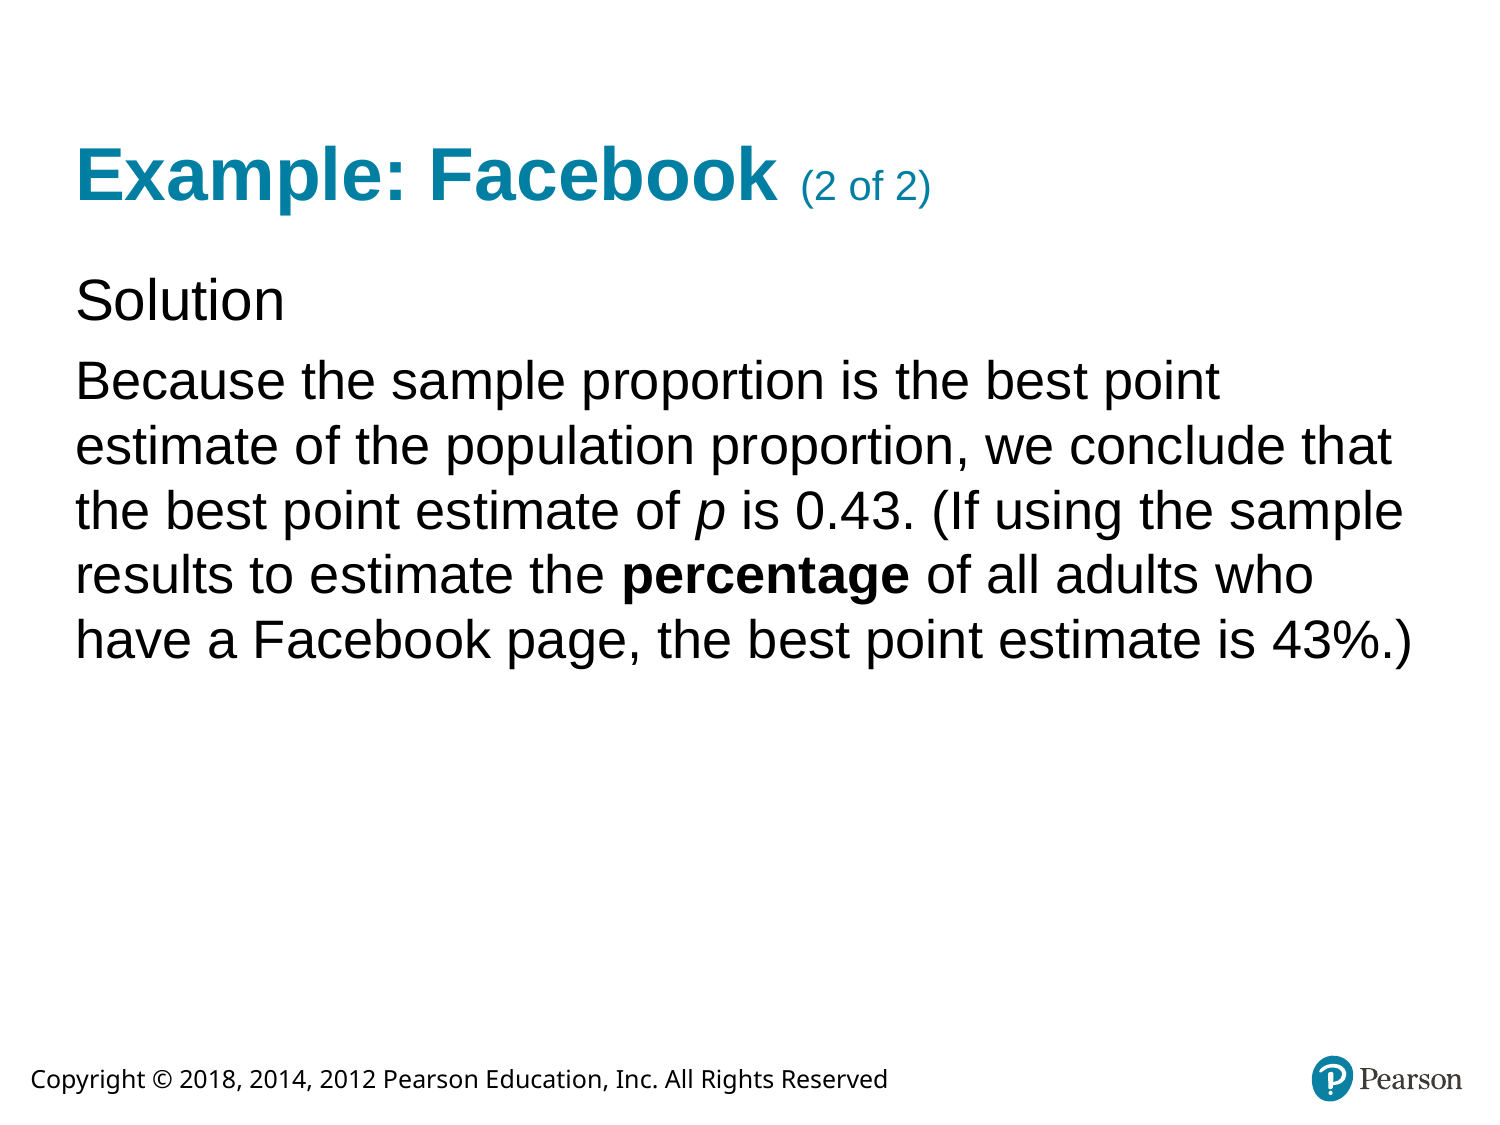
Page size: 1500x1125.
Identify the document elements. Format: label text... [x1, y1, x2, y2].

title Example: Facebook (2 of 2) [75, 35, 1425, 216]
list Solution Because the sample proportion is the best point estimate of the population proportion, we conclude that the best point estimate of p is 0.43. (If using the sample results to estimate the percentage of all adults who have a Facebook page, the best point estimate is 43%.) [75, 262, 1425, 675]
